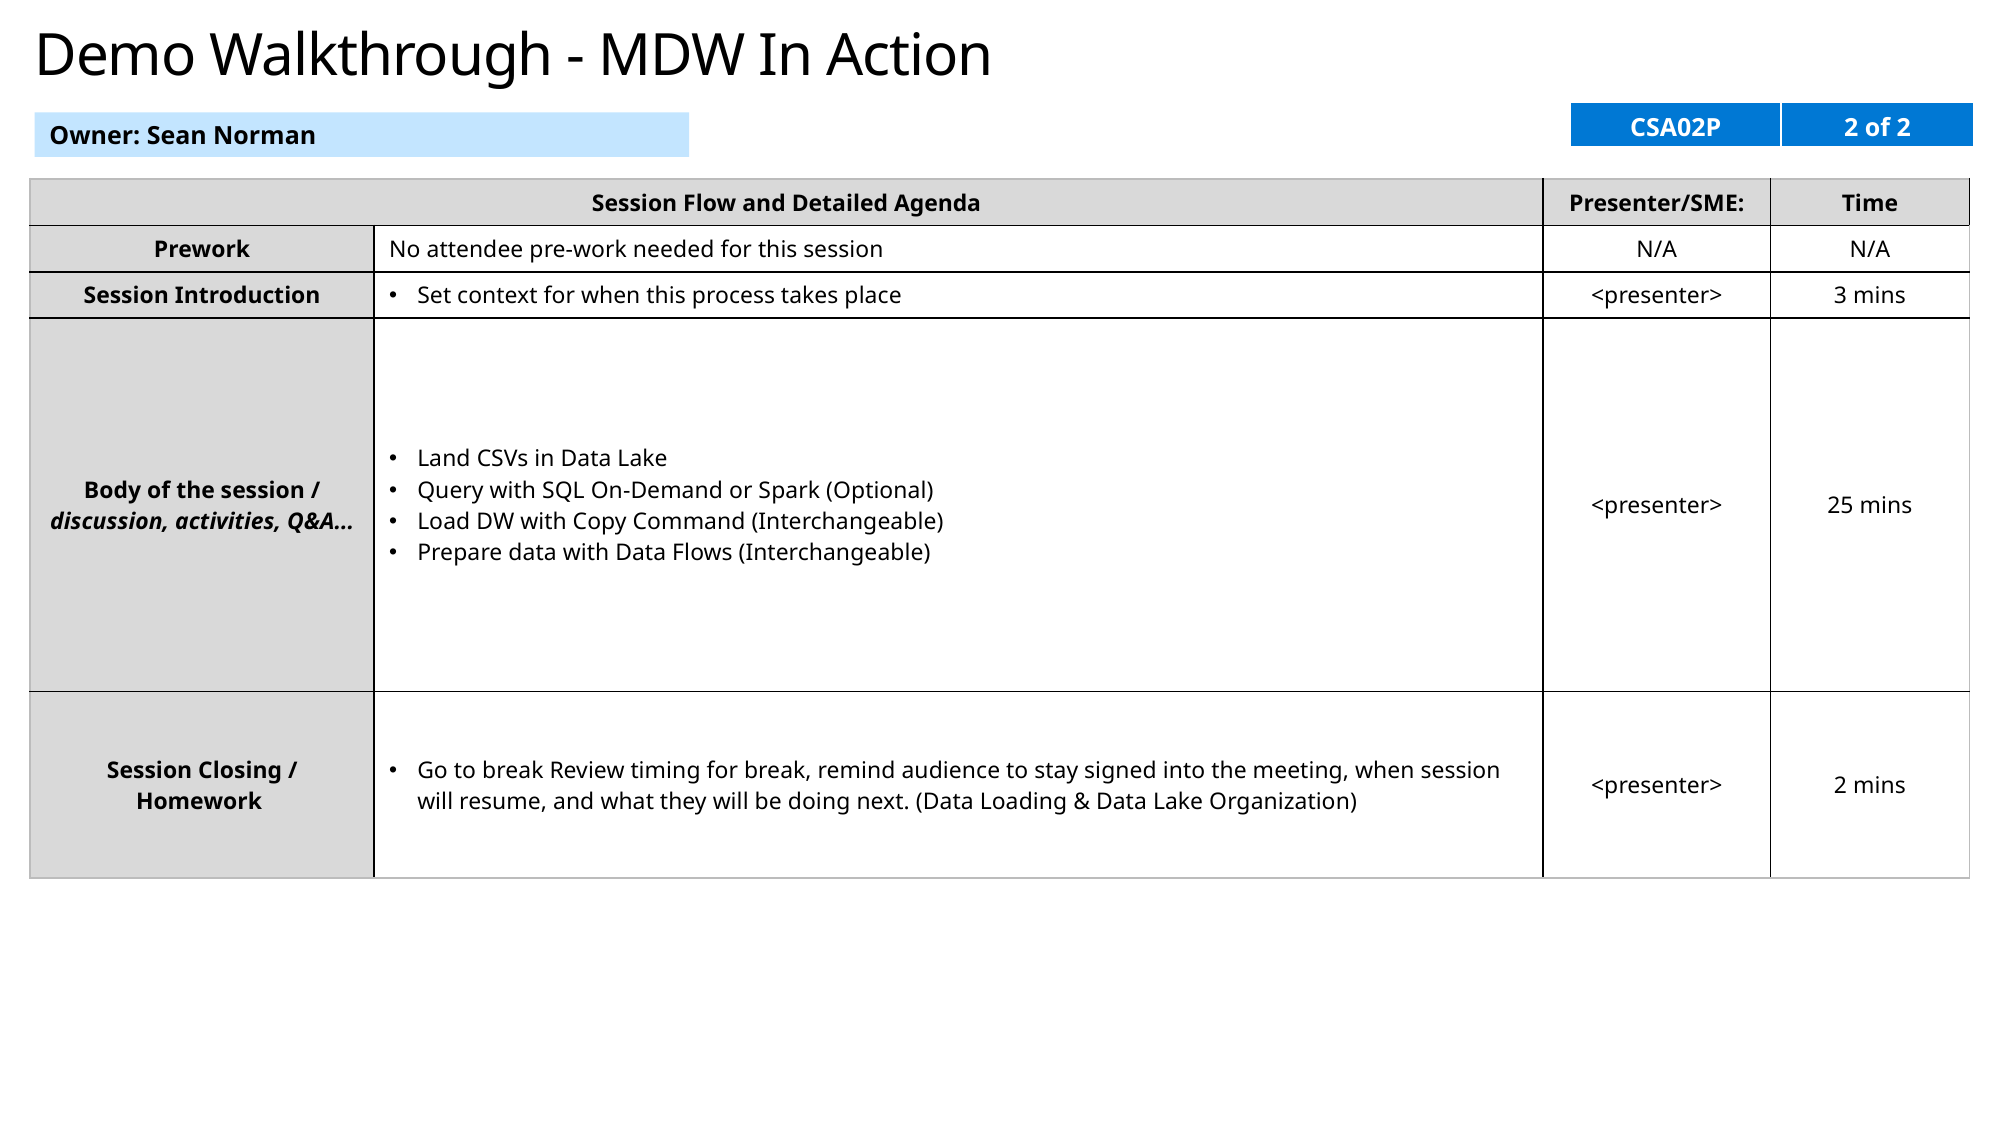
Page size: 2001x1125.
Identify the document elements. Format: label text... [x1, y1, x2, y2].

table_cell 2 mins [1771, 692, 1969, 877]
table_cell N/A [1771, 226, 1969, 271]
table_cell 3 mins [1771, 273, 1969, 317]
table_cell N/A [1544, 226, 1770, 271]
table_cell Body of the session / discussion, activities, Q&A... [31, 319, 373, 691]
text_box Owner: Sean Norman [34, 112, 690, 157]
table_cell Session Closing / Homework [31, 692, 373, 877]
table_cell <presenter> [1544, 319, 1770, 691]
table_cell Session Introduction [31, 273, 373, 317]
table_header CSA02P [1571, 103, 1780, 146]
table_cell Go to break Review timing for break, remind audience to stay signed into the meeting, when session will resume, and what they will be doing next. (Data Loading & Data Lake Organization) [375, 692, 1542, 877]
table_cell Set context for when this process takes place [375, 273, 1542, 317]
table_cell Prework [31, 226, 373, 271]
table_header 2 of 2 [1782, 103, 1973, 146]
table_cell Land CSVs in Data Lake Query with SQL On-Demand or Spark (Optional) Load DW with Copy Command (Interchangeable) Prepare data with Data Flows (Interchangeable) [375, 319, 1542, 691]
table_cell No attendee pre-work needed for this session [375, 226, 1542, 271]
table_cell <presenter> [1544, 692, 1770, 877]
table_cell <presenter> [1544, 273, 1770, 317]
table_header Presenter/SME: [1544, 180, 1770, 225]
table_header Session Flow and Detailed Agenda [31, 180, 1542, 225]
table_cell 25 mins [1771, 319, 1969, 691]
table_header Time [1771, 180, 1969, 225]
title Demo Walkthrough - MDW In Action [34, 17, 1966, 88]
